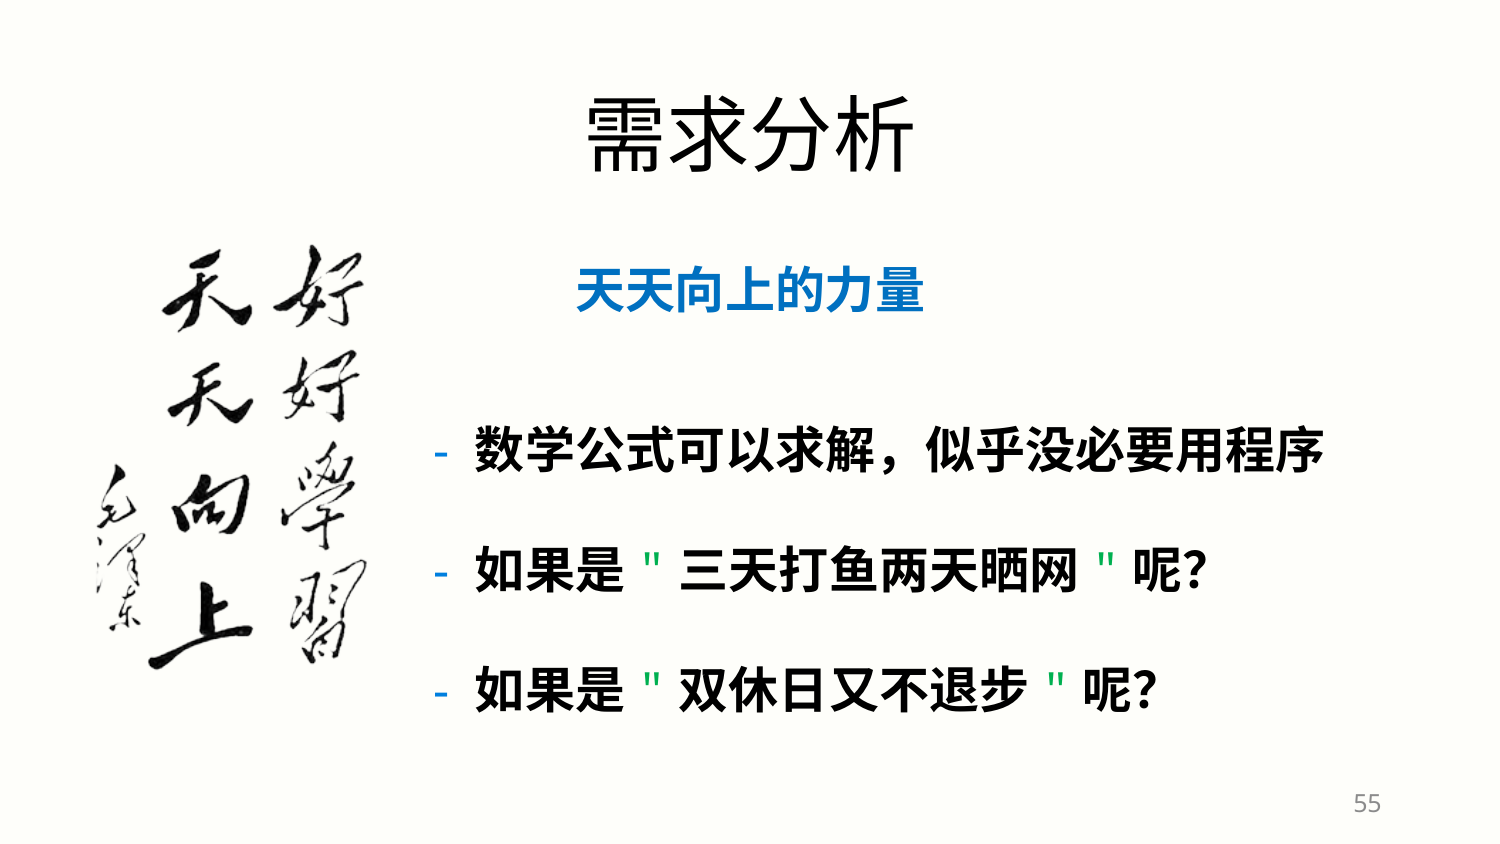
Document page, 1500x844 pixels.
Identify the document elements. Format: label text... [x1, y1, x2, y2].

text_box 天天向上的力量 [0, 220, 1500, 326]
slide_number 55 [1059, 782, 1397, 828]
text_box - 数学公式可以求解，似乎没必要用程序 - 如果是"三天打鱼两天晒网"呢？ - 如果是"双休日又不退步"呢？ [419, 350, 1388, 726]
text_box 需求分析 [0, 79, 1500, 211]
picture [76, 232, 388, 682]
